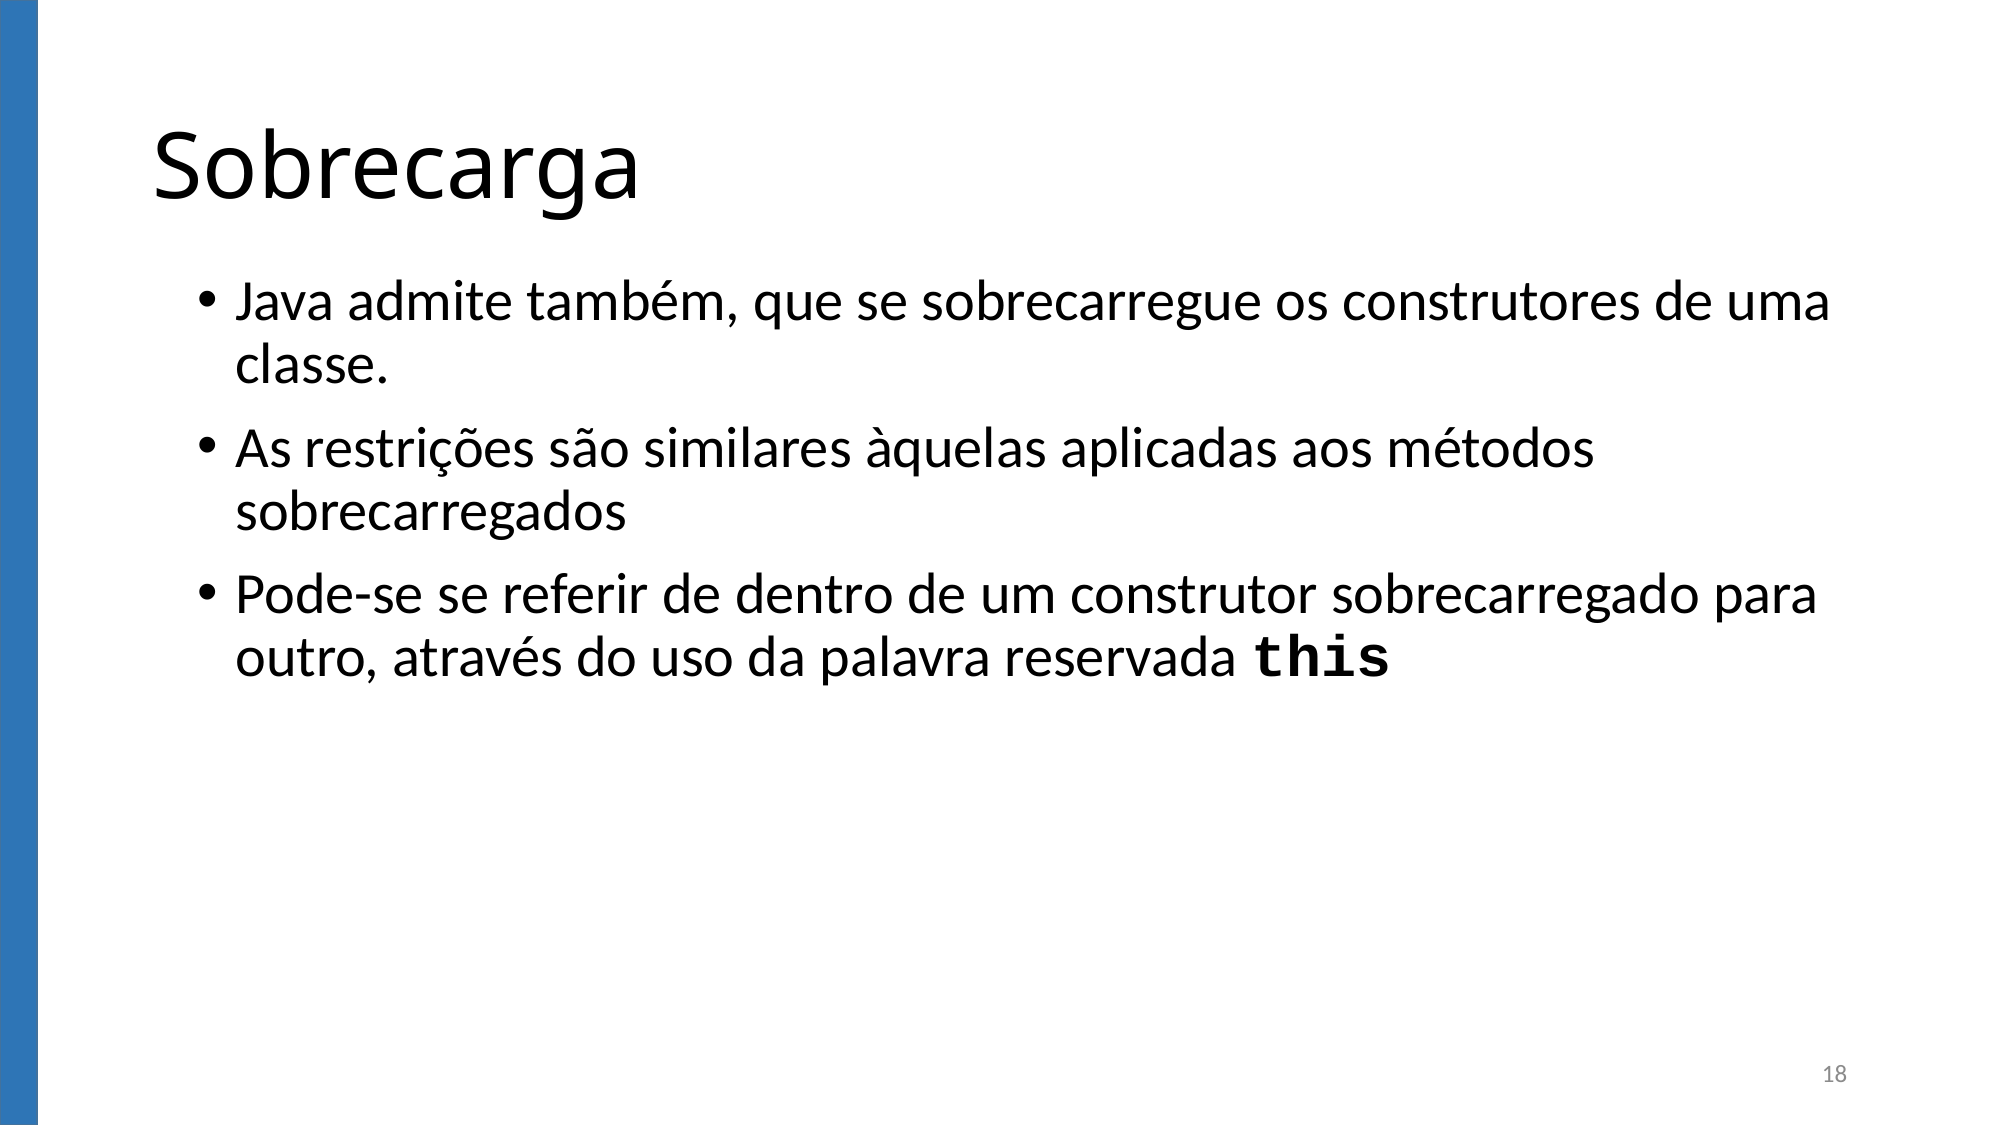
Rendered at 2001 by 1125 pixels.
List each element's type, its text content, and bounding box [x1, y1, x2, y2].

text_box [0, 0, 38, 1125]
title Sobrecarga [137, 59, 1863, 278]
list Java admite também, que se sobrecarregue os construtores de uma classe. As restrições são similares àquelas aplicadas aos métodos sobrecarregados Pode-se se referir de dentro de um construtor sobrecarregado para outro, através do uso da palavra reservada this [182, 262, 1863, 1062]
slide_number 18 [1412, 1042, 1863, 1103]
